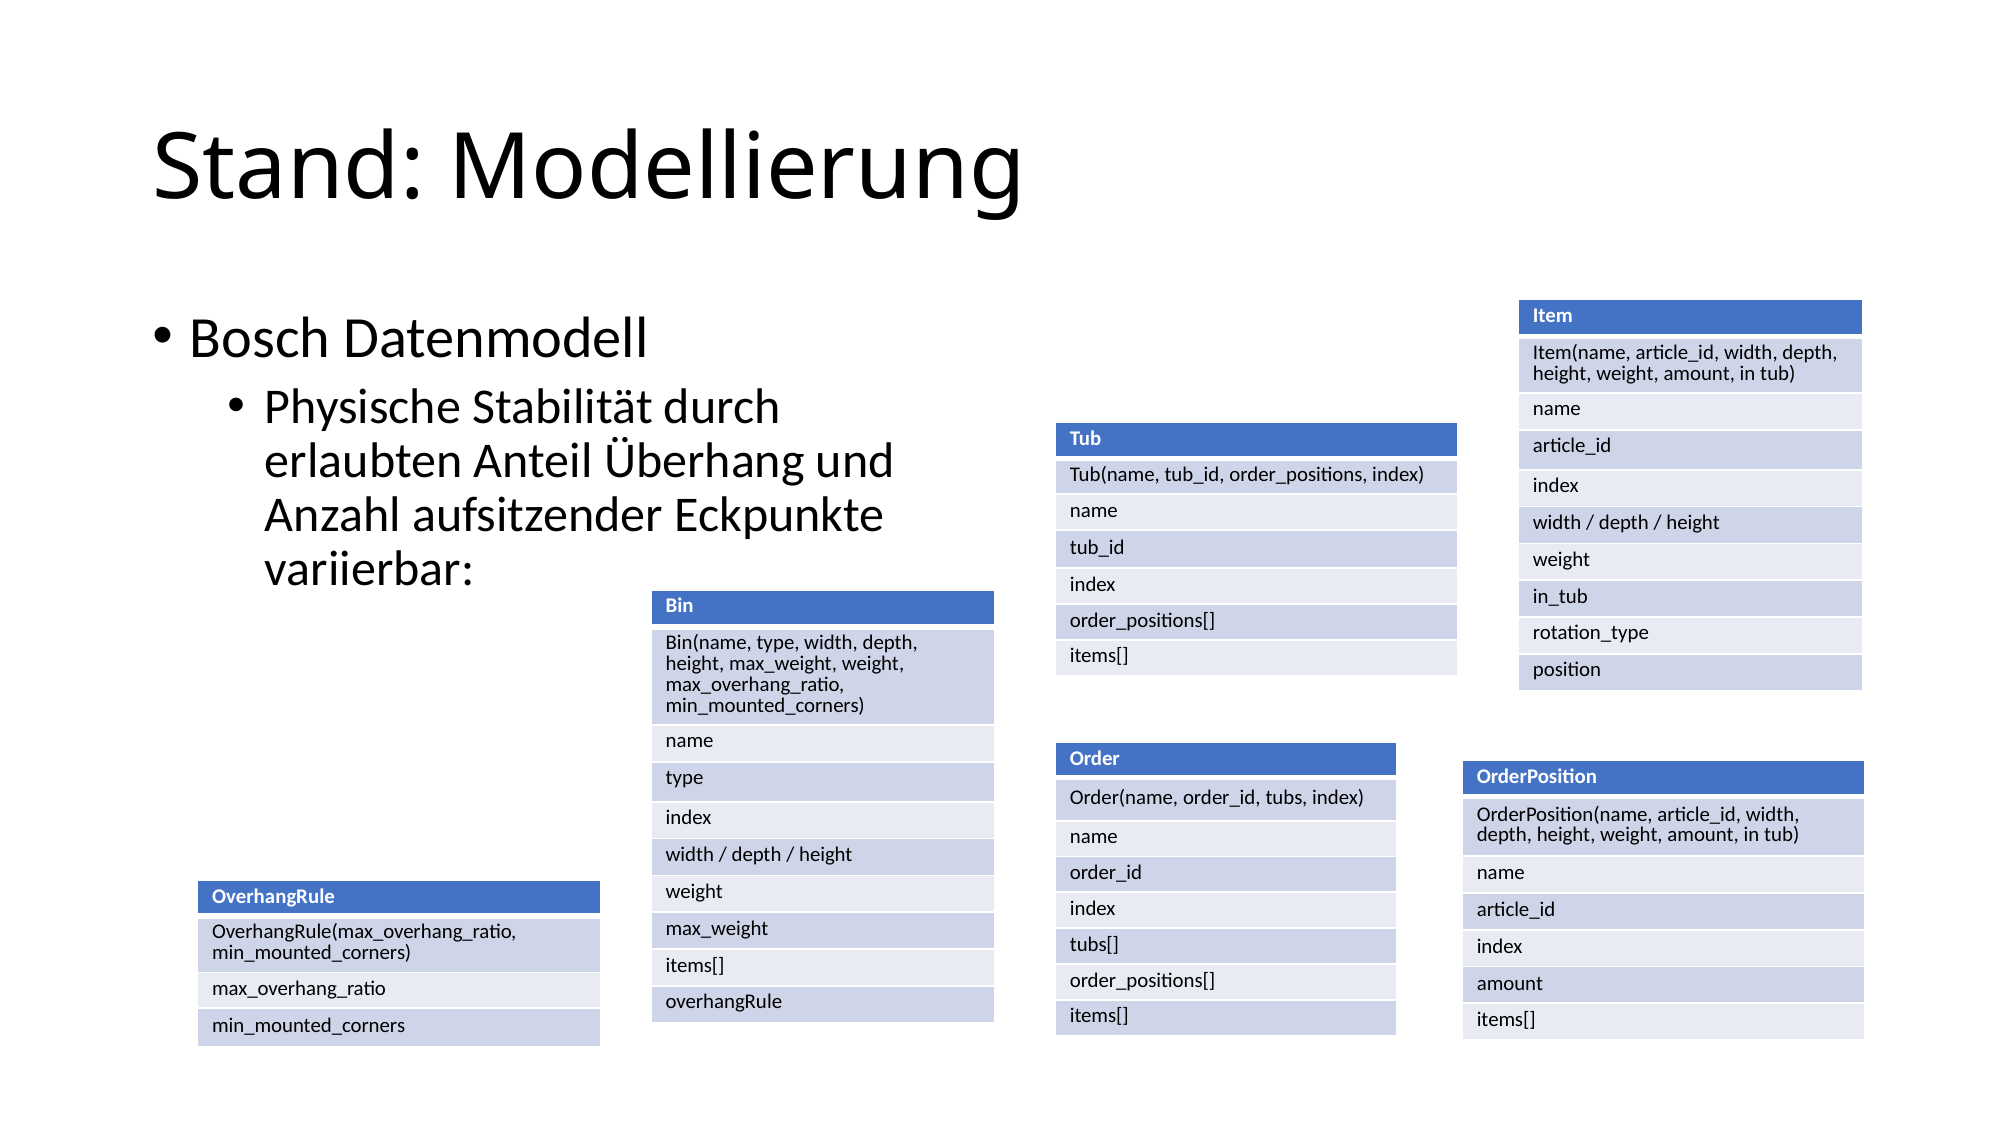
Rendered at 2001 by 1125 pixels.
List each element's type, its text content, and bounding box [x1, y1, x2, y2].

table_cell name [1463, 857, 1864, 892]
table_cell items[] [1056, 641, 1457, 675]
table_cell index [1463, 931, 1864, 966]
table_cell weight [652, 876, 994, 911]
table_cell width / depth / height [1519, 507, 1862, 543]
table_cell position [1519, 655, 1862, 690]
table_cell tubs[] [1056, 929, 1396, 963]
table_cell amount [1463, 967, 1864, 1002]
table_cell OverhangRule(max_overhang_ratio, min_mounted_corners) [198, 919, 600, 972]
table_cell index [1056, 893, 1396, 927]
table_cell name [1519, 394, 1862, 429]
table_header OverhangRule [198, 881, 600, 913]
table_cell order_positions[] [1056, 965, 1396, 999]
table_cell name [652, 726, 994, 761]
table_cell Bin(name, type, width, depth, height, max_weight, weight, max_overhang_ratio, min_mounted_corners) [652, 630, 994, 724]
table_header Tub [1056, 423, 1457, 456]
table_header OrderPosition [1463, 761, 1864, 794]
table_cell items[] [652, 950, 994, 985]
table_cell Item(name, article_id, width, depth, height, weight, amount, in tub) [1519, 339, 1862, 392]
table_cell in_tub [1519, 581, 1862, 616]
table_cell rotation_type [1519, 618, 1862, 653]
table_cell index [1519, 471, 1862, 506]
table_cell name [1056, 495, 1457, 529]
table_cell name [1056, 822, 1396, 856]
table_cell article_id [1463, 894, 1864, 929]
table_cell article_id [1519, 431, 1862, 469]
table_cell index [1056, 569, 1457, 603]
table_cell order_id [1056, 857, 1396, 891]
title Stand: Modellierung [137, 59, 1863, 278]
table_cell Order(name, order_id, tubs, index) [1056, 780, 1396, 820]
table_cell max_weight [652, 913, 994, 948]
table_cell tub_id [1056, 531, 1457, 567]
table_cell OrderPosition(name, article_id, width, depth, height, weight, amount, in tub) [1463, 799, 1864, 855]
table_cell type [652, 763, 994, 801]
table_cell Tub(name, tub_id, order_positions, index) [1056, 461, 1457, 493]
table_cell overhangRule [652, 987, 994, 1022]
list Bosch Datenmodell Physische Stabilität durch erlaubten Anteil Überhang und Anzahl aufsitzender Eckpunkte variierbar: [137, 299, 996, 1014]
table_cell min_mounted_corners [198, 1009, 600, 1046]
table_cell weight [1519, 544, 1862, 579]
table_cell items[] [1056, 1001, 1396, 1035]
table_header Order [1056, 743, 1396, 775]
table_cell order_positions[] [1056, 605, 1457, 639]
table_cell max_overhang_ratio [198, 973, 600, 1007]
table_header Item [1519, 300, 1862, 334]
table_header Bin [652, 591, 994, 624]
table_cell width / depth / height [652, 839, 994, 875]
table_cell index [652, 803, 994, 838]
table_cell items[] [1463, 1004, 1864, 1039]
